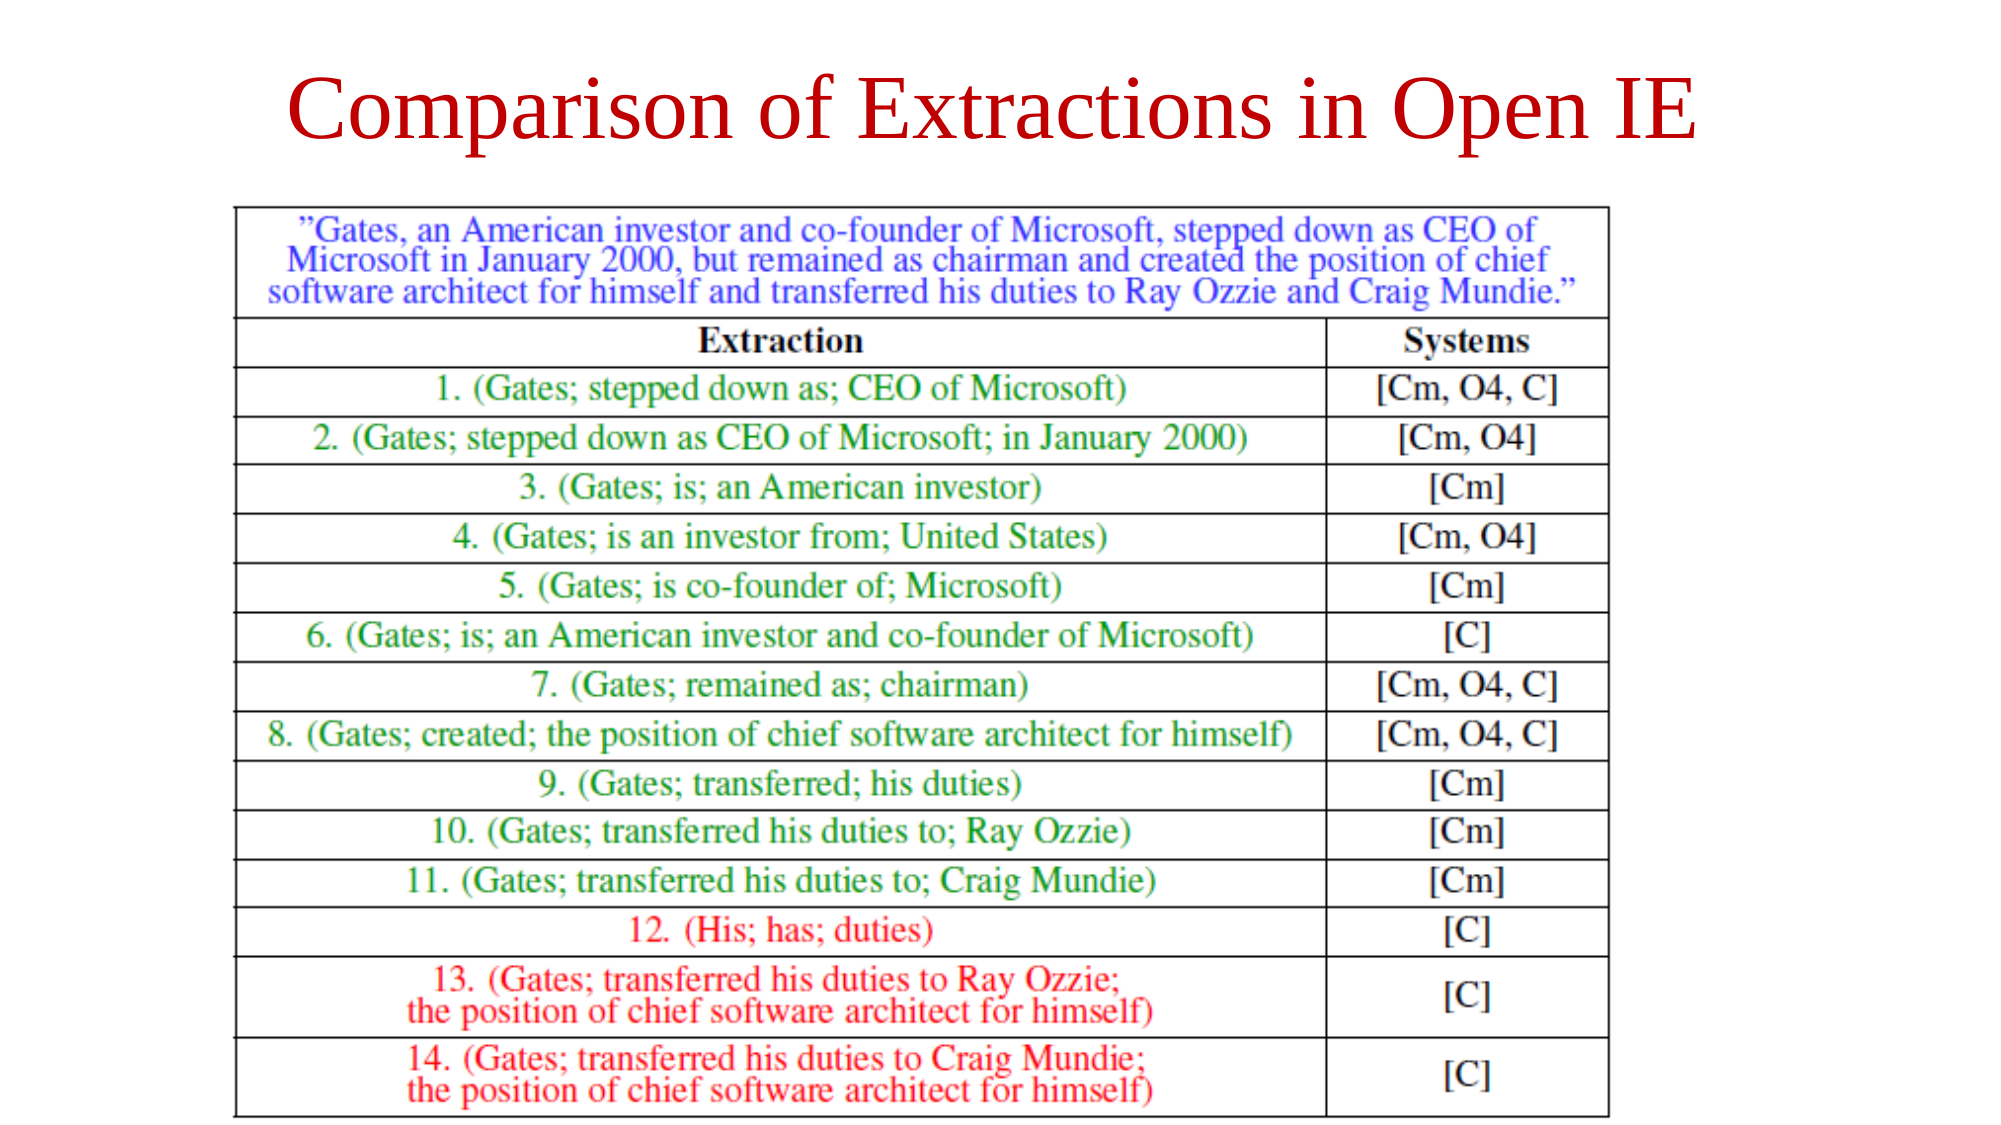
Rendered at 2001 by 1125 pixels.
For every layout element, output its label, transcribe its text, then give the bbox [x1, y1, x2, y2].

picture [206, 183, 1636, 1125]
title Comparison of Extractions in Open IE [131, 0, 1857, 218]
